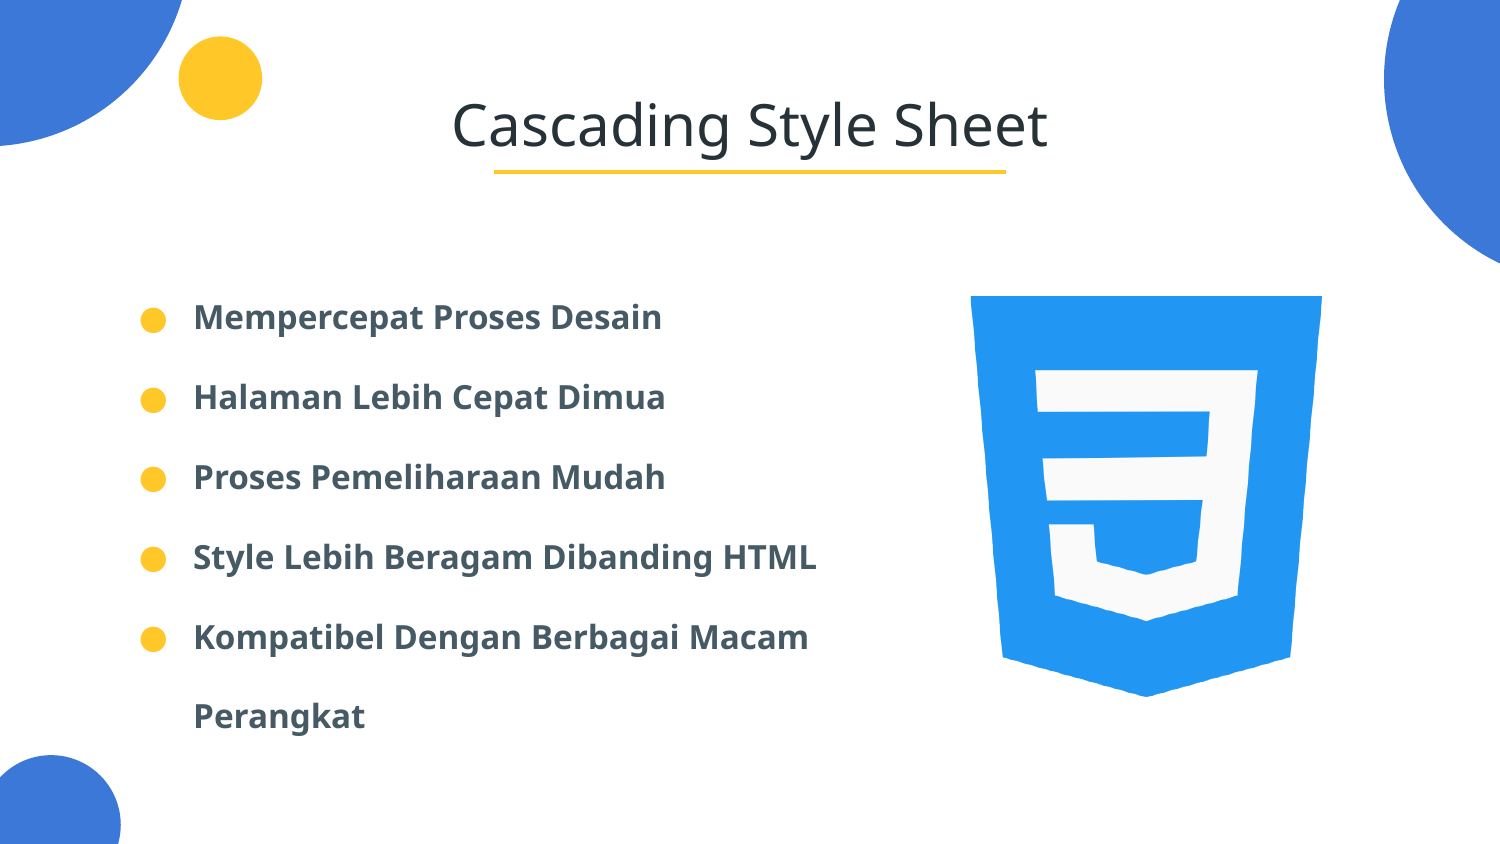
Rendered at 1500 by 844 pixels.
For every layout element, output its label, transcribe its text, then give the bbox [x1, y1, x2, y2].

list Mempercepat Proses Desain Halaman Lebih Cepat Dimua Proses Pemeliharaan Mudah Style Lebih Beragam Dibanding HTML Kompatibel Dengan Berbagai Macam Perangkat [118, 248, 914, 744]
title Cascading Style Sheet [118, 72, 1382, 167]
picture [945, 295, 1347, 698]
